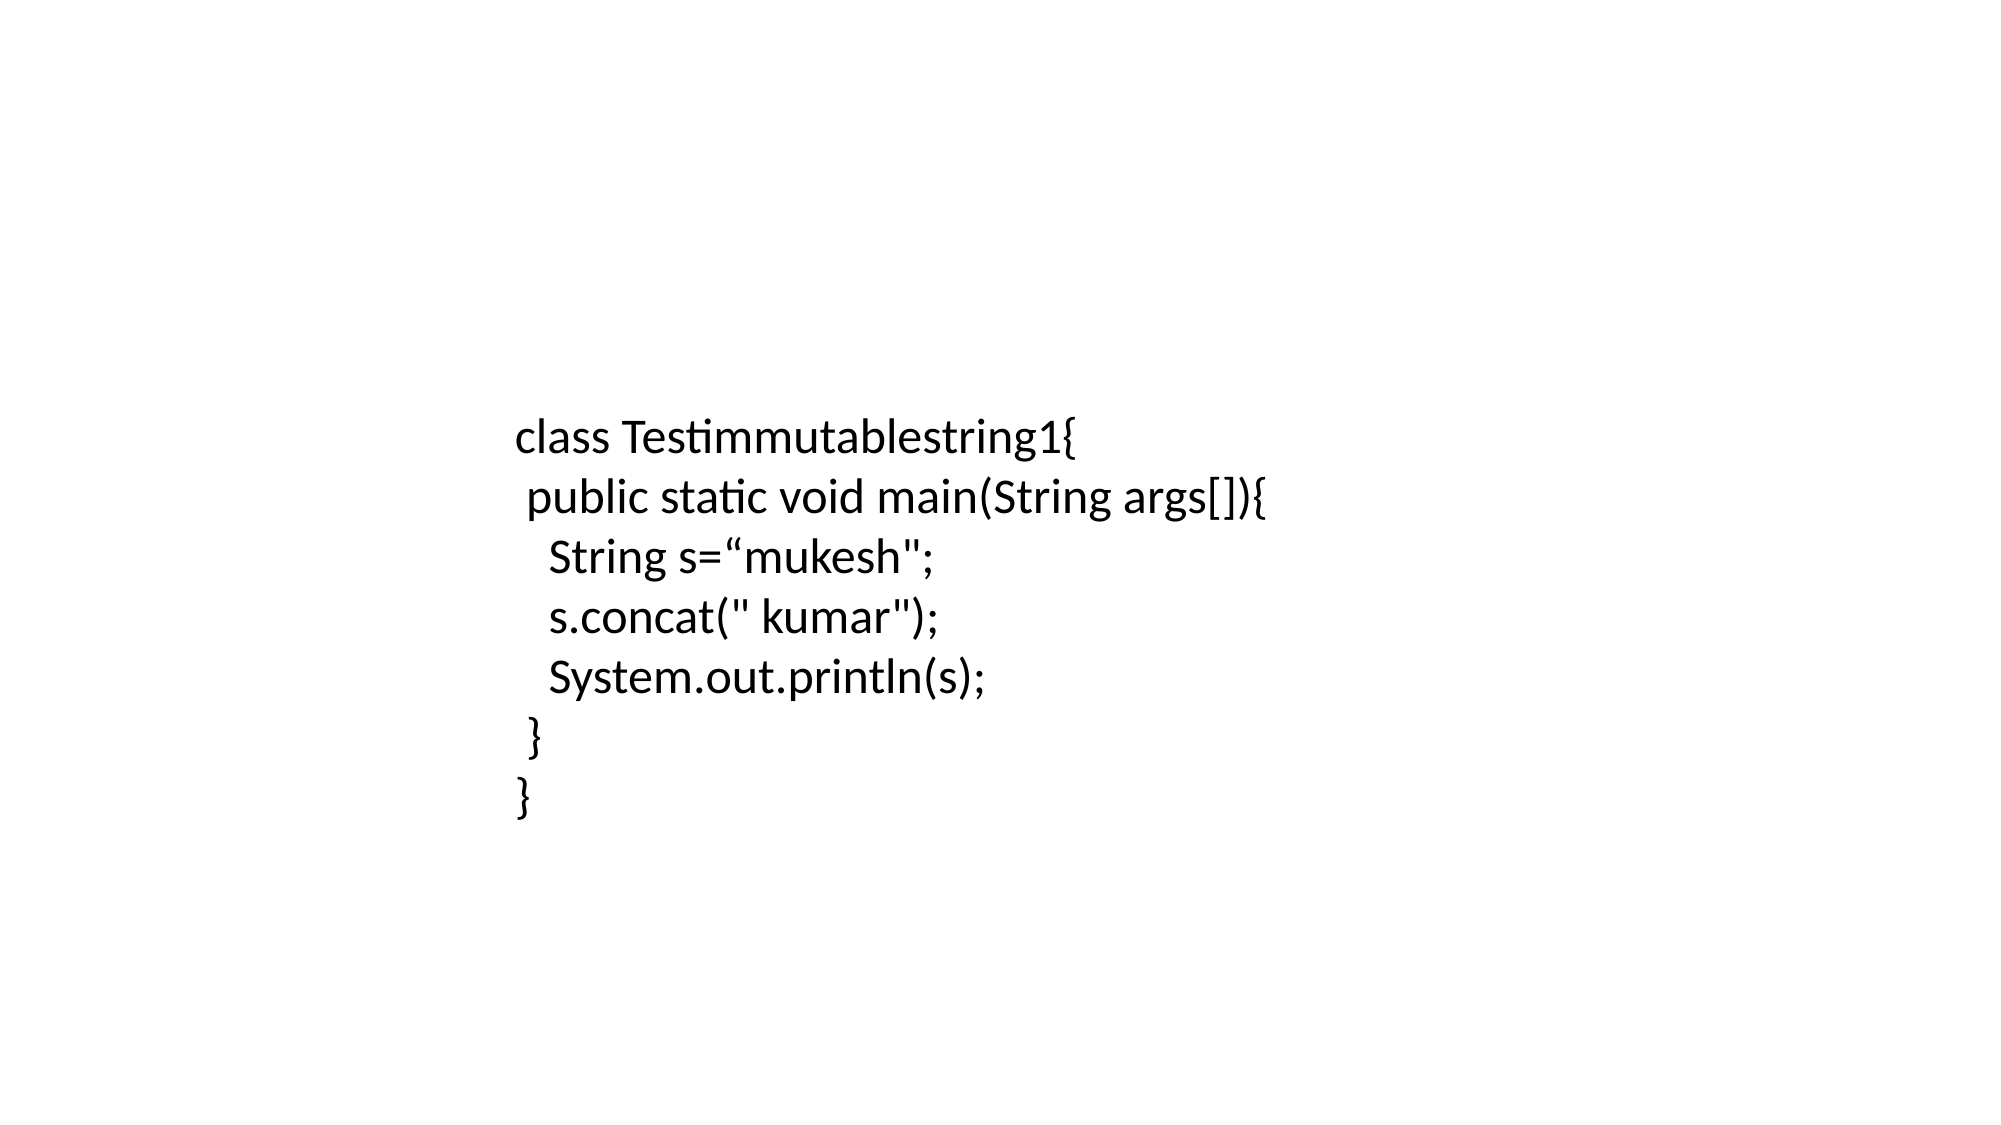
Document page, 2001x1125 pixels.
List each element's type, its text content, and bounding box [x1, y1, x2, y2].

text_box class Testimmutablestring1{ public static void main(String args[]){ String s=“mukesh"; s.concat(" kumar"); System.out.println(s); } } [499, 395, 1500, 831]
